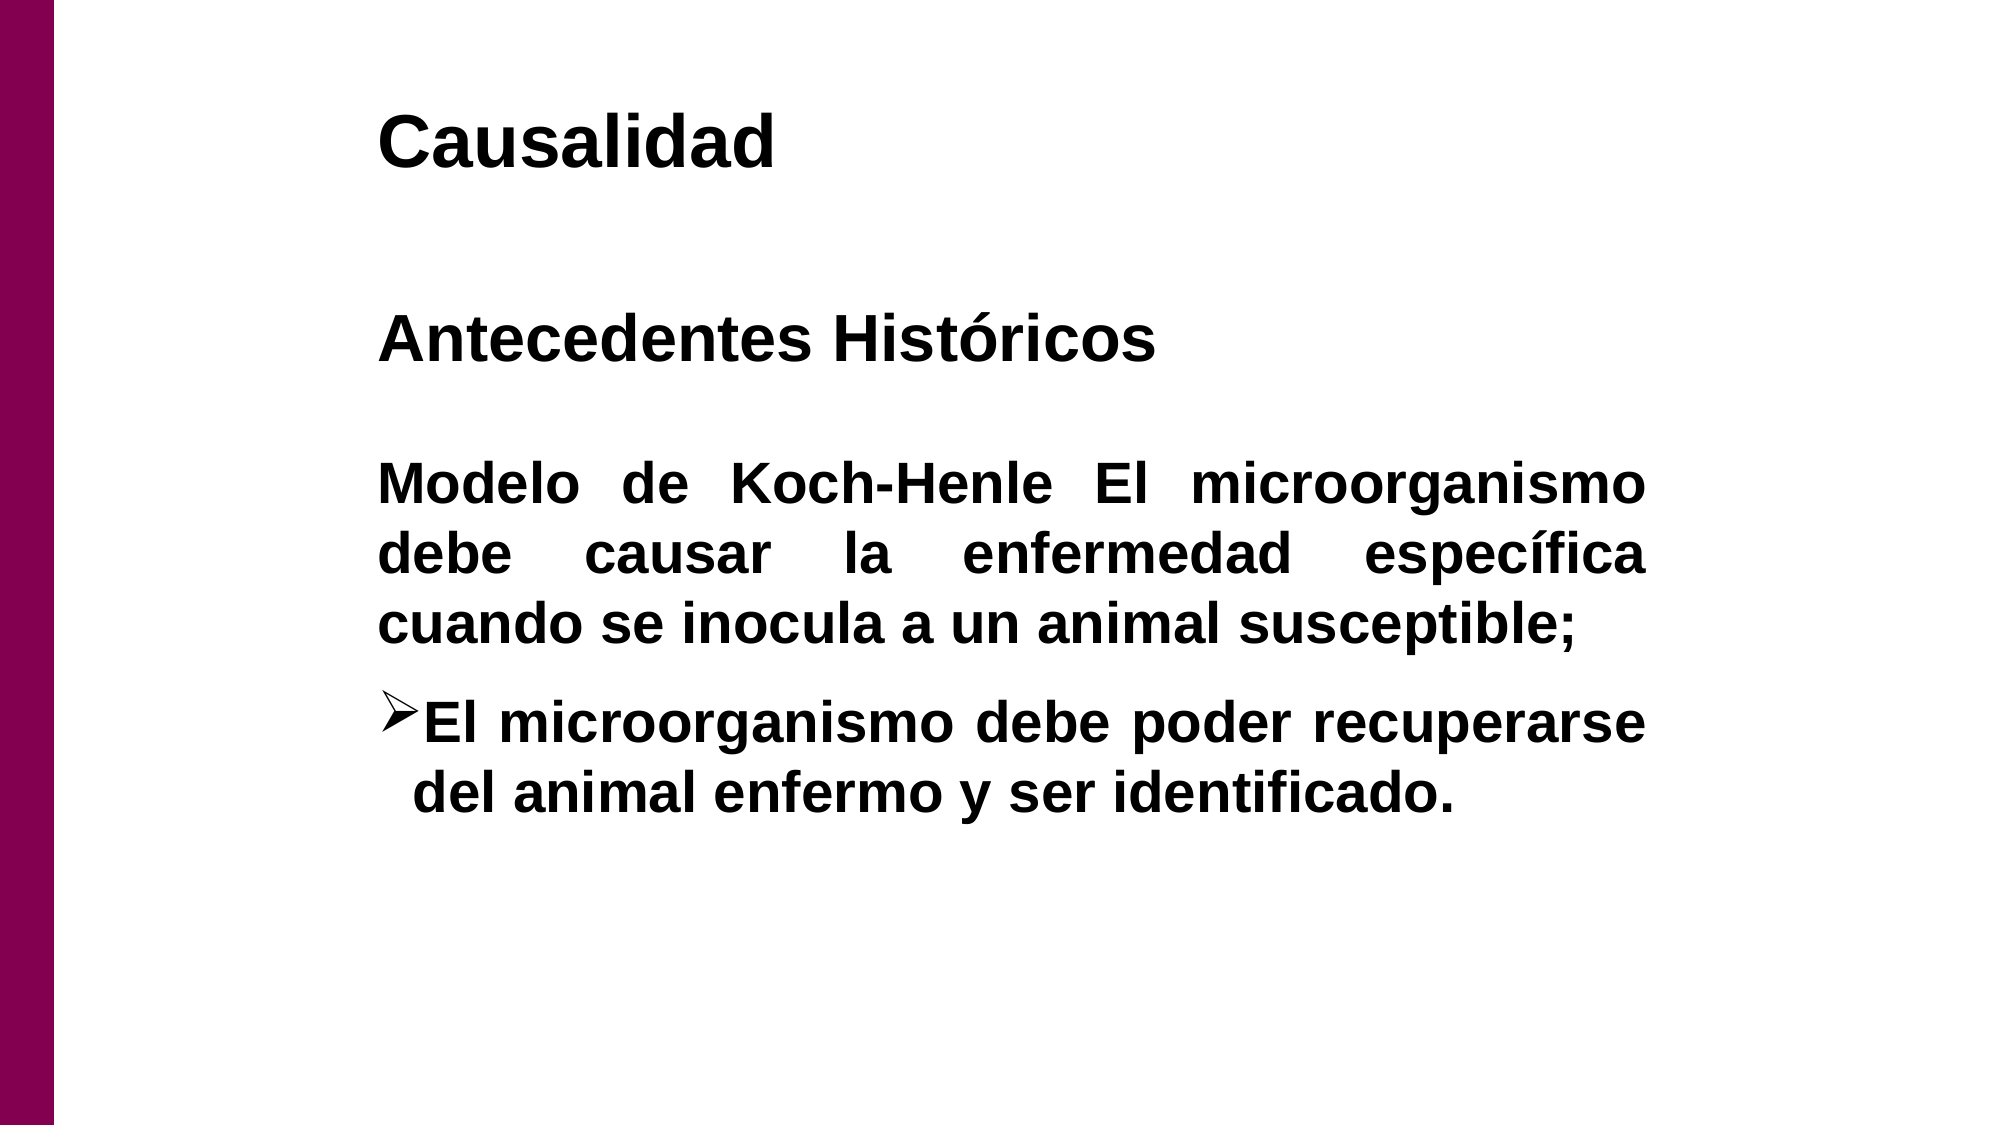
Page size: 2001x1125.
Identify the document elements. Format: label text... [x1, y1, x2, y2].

title Causalidad [362, 50, 1638, 238]
text_box Antecedentes Históricos Modelo de Koch-Henle El microorganismo debe causar la enfermedad específica cuando se inocula a un animal susceptible; El microorganismo debe poder recuperarse del animal enfermo y ser identificado. [362, 287, 1663, 931]
